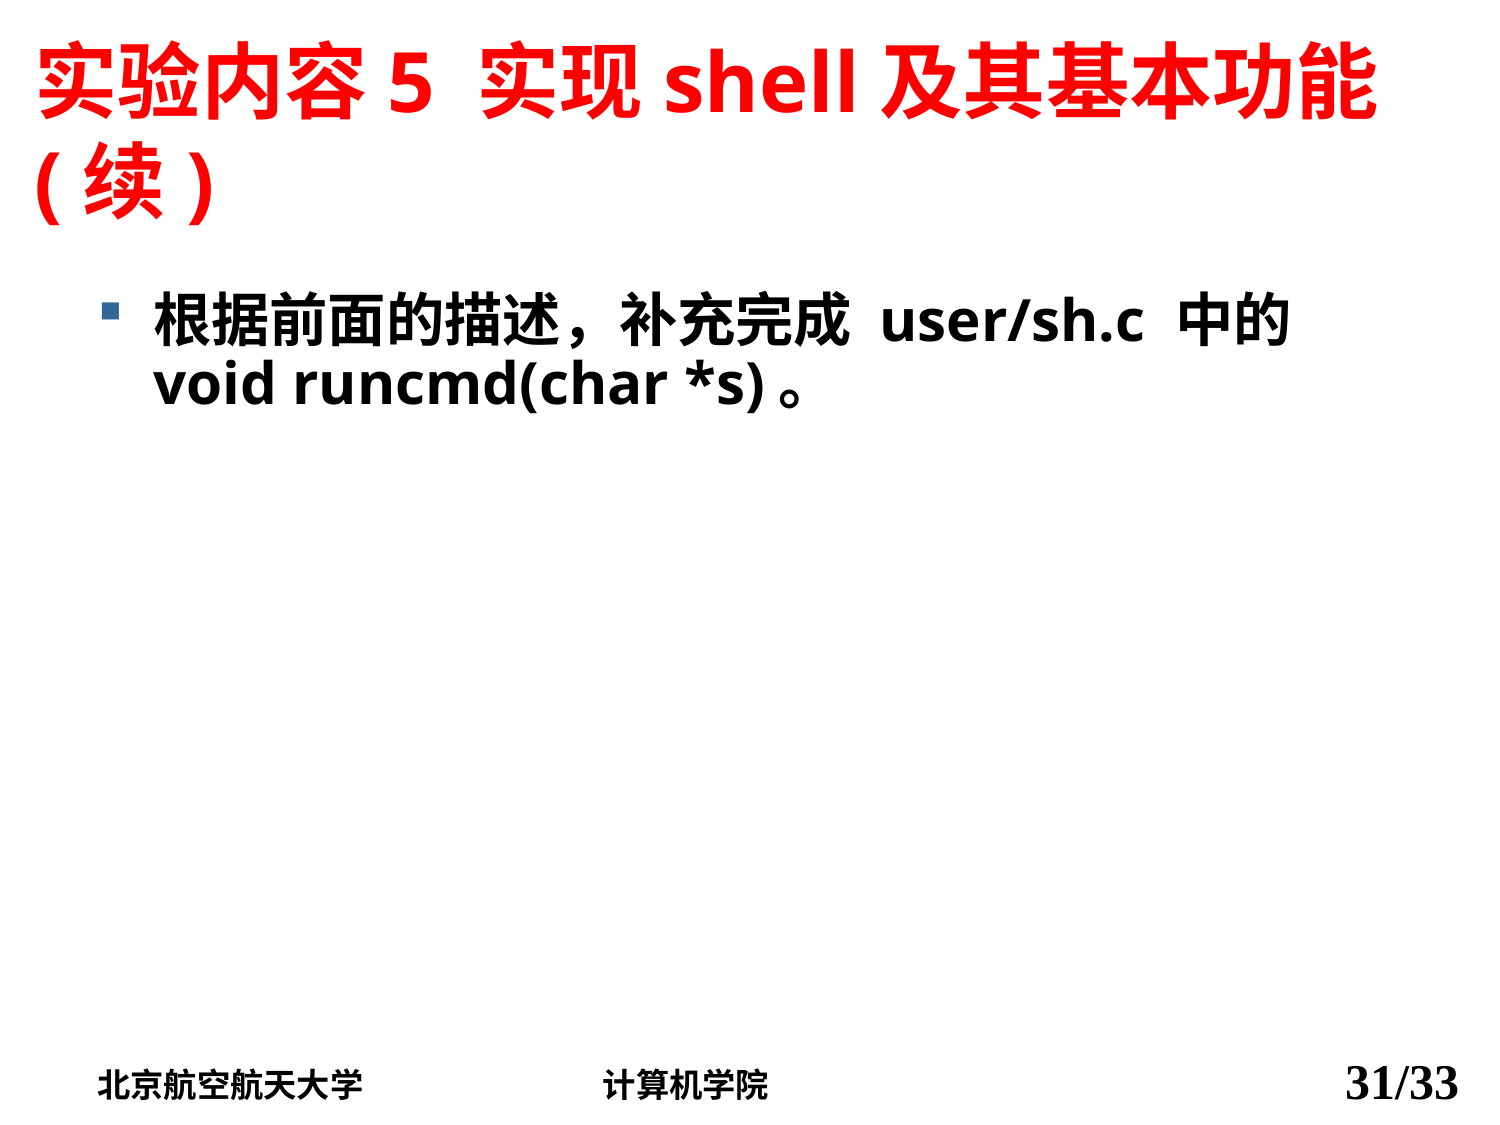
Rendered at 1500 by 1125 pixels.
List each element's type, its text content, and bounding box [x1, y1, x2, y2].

list 根据前面的描述，补充完成 user/sh.c 中的 void runcmd(char *s)。 [81, 199, 1392, 509]
title 实验内容5 实现shell及其基本功能(续) [19, 85, 1467, 174]
